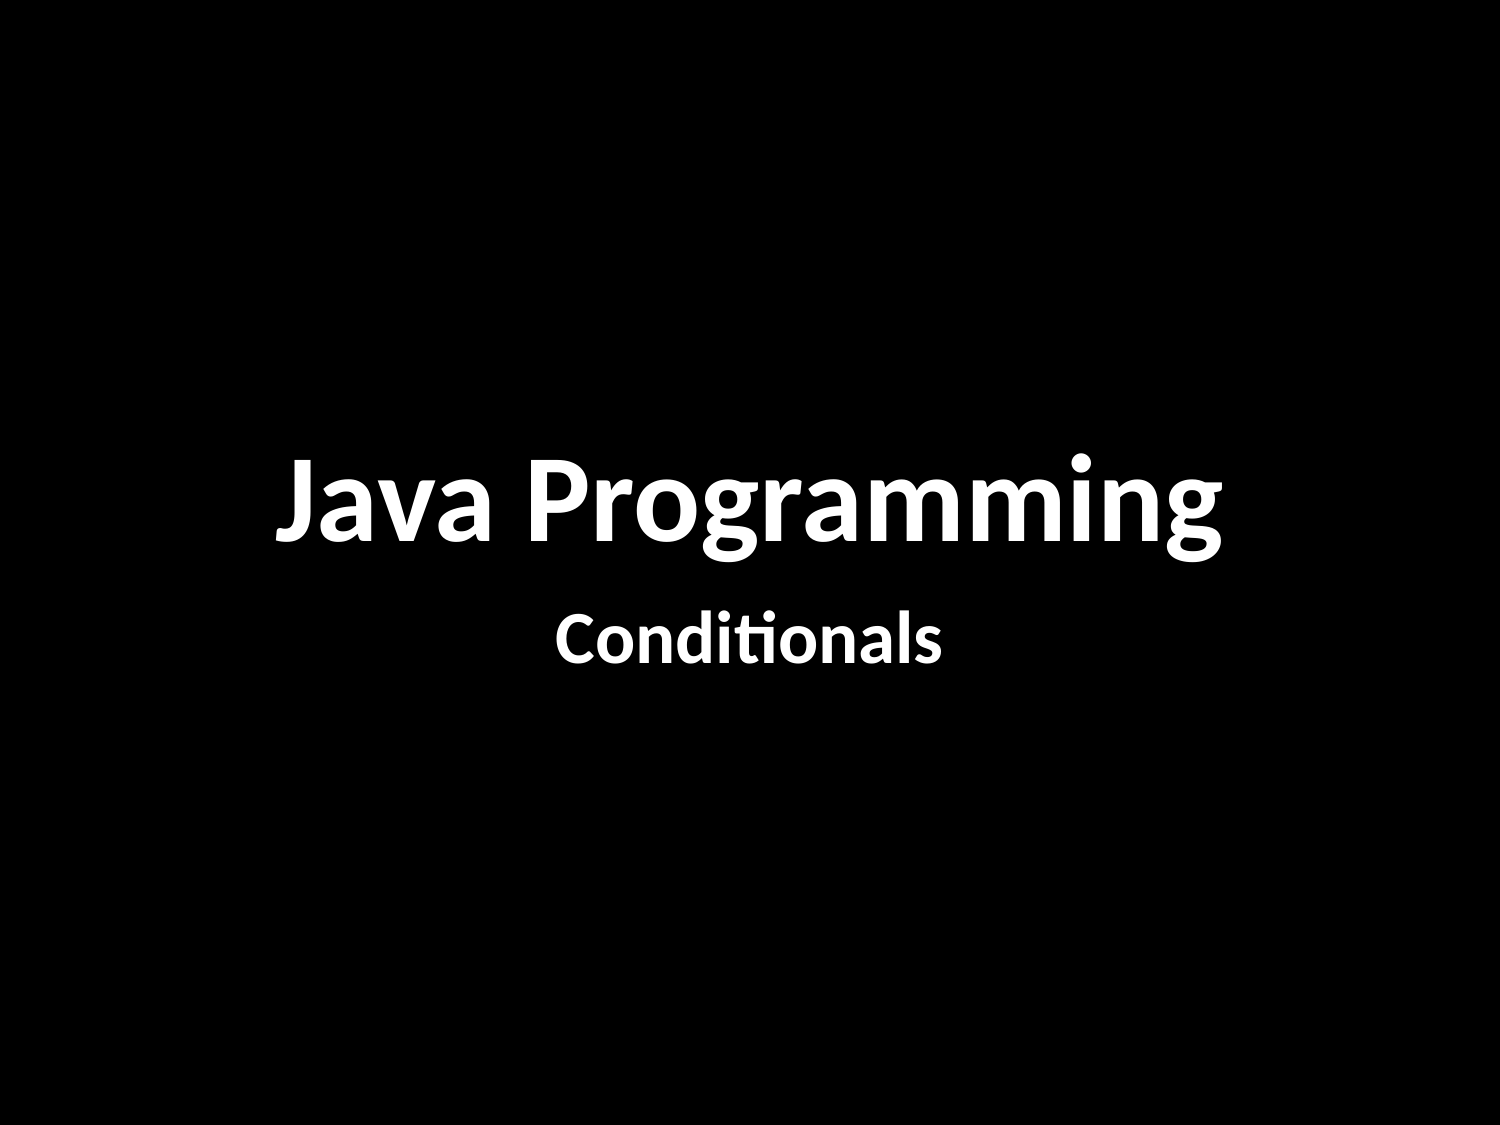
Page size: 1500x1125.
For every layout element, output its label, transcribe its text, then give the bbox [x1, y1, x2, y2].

subtitle Conditionals [187, 590, 1313, 863]
title Java Programming [112, 184, 1388, 576]
